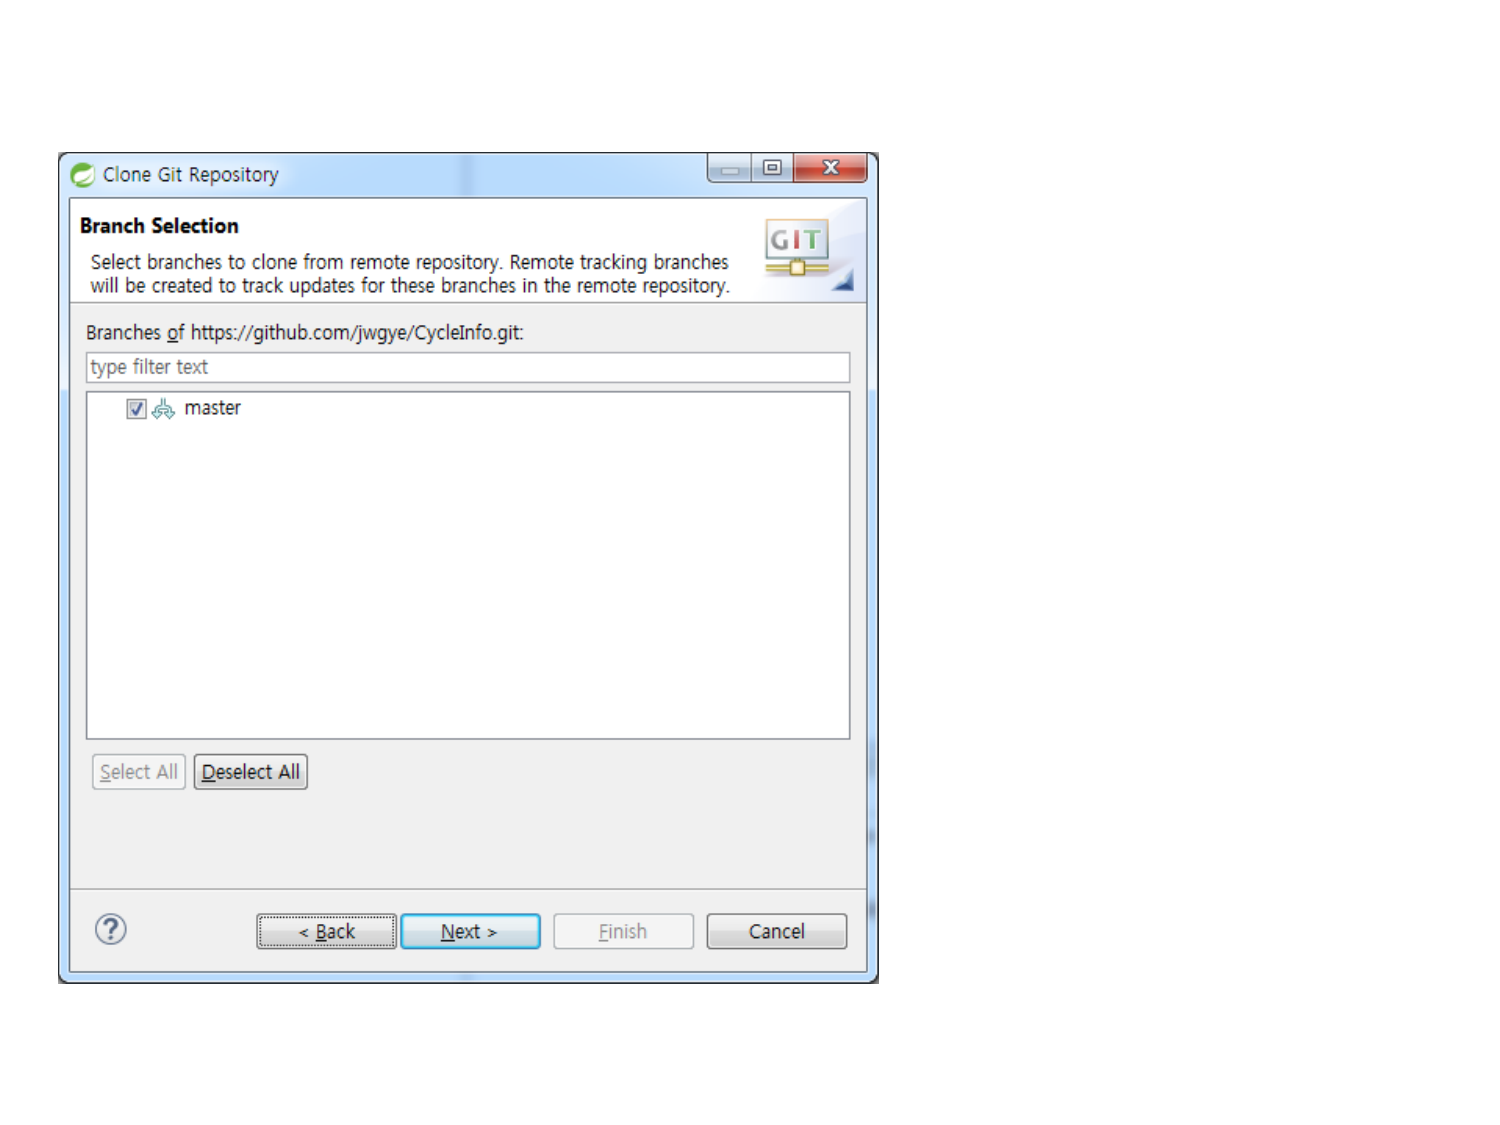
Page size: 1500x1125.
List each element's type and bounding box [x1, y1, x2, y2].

picture [58, 152, 880, 984]
